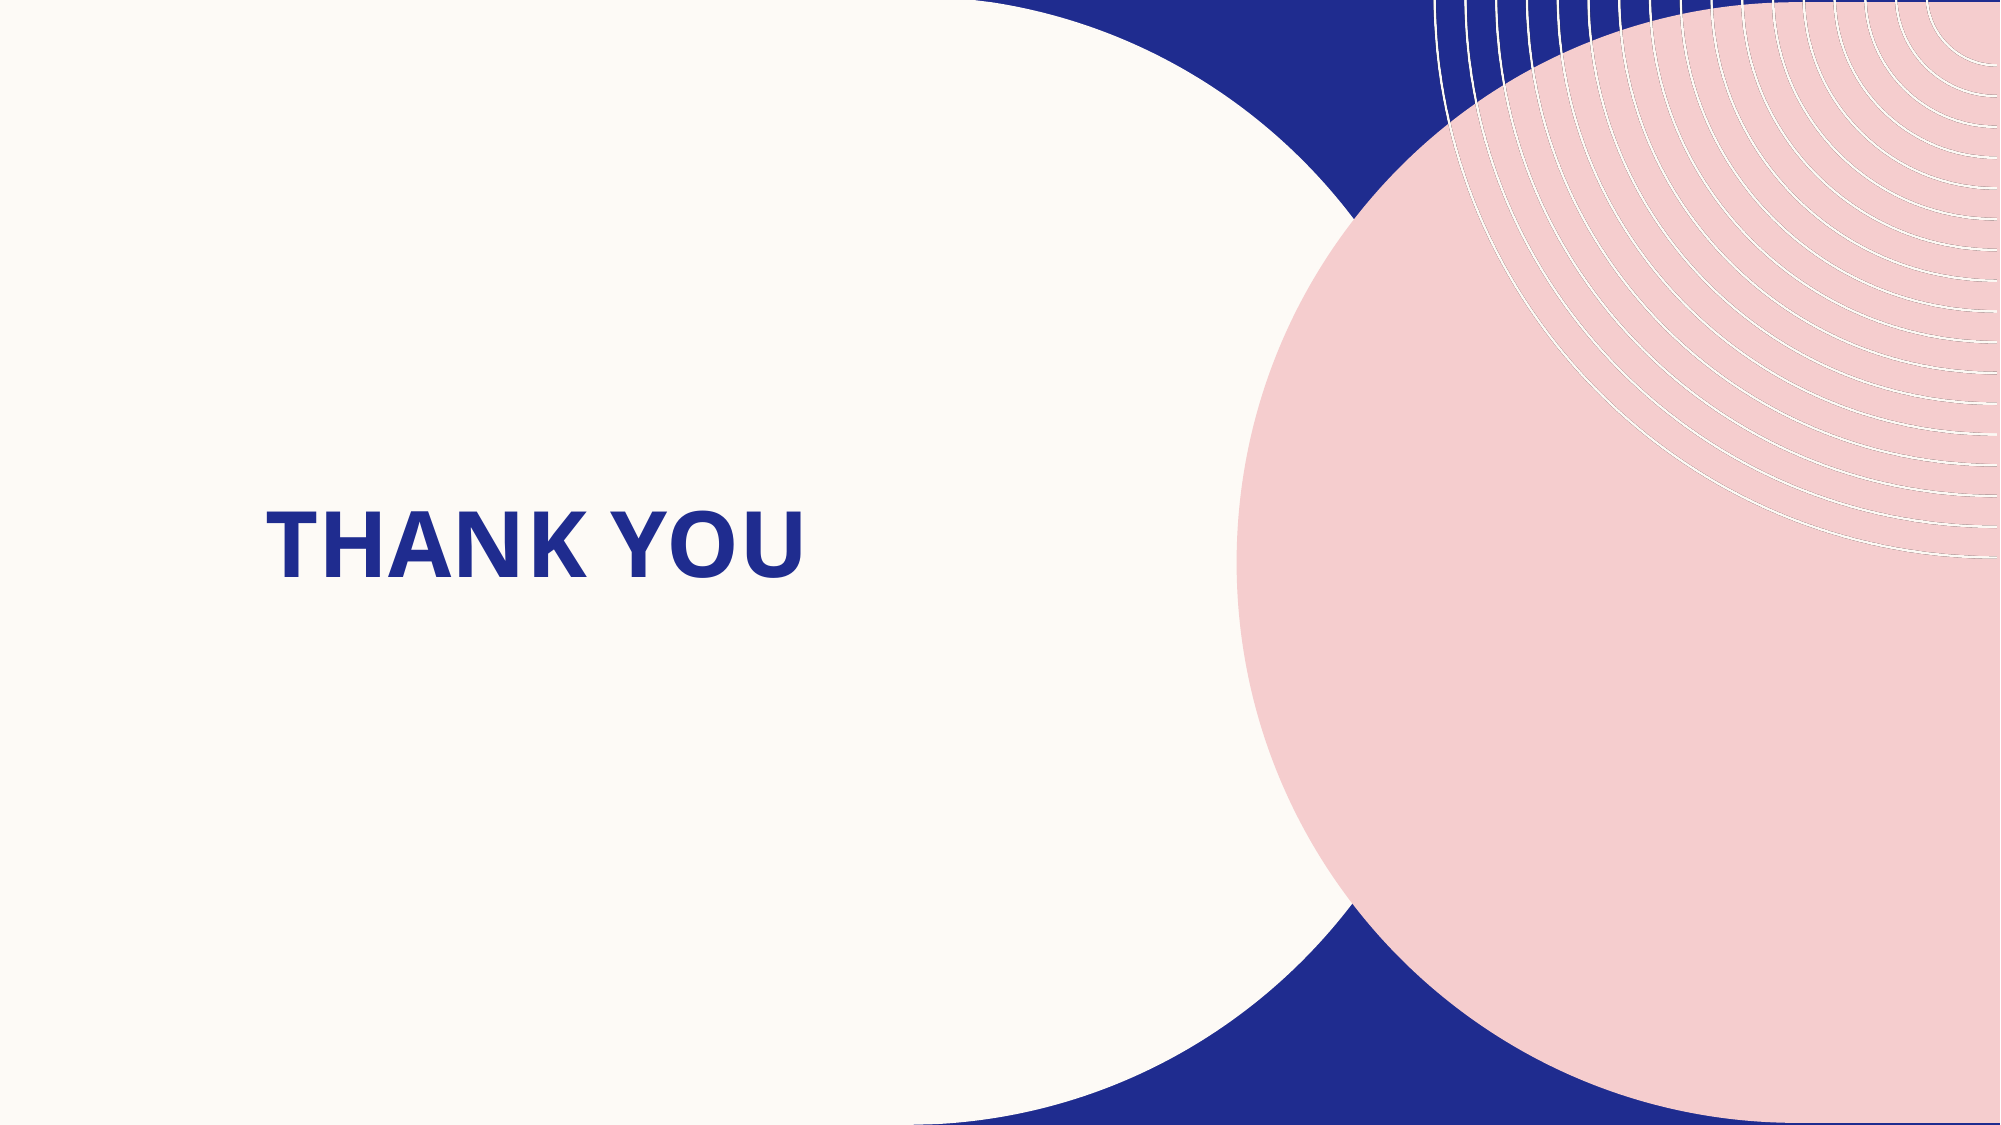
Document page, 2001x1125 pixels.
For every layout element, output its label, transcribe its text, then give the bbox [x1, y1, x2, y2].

subtitle [253, 467, 938, 824]
title THANK YOU [250, 323, 1375, 755]
picture [1433, 0, 1997, 559]
